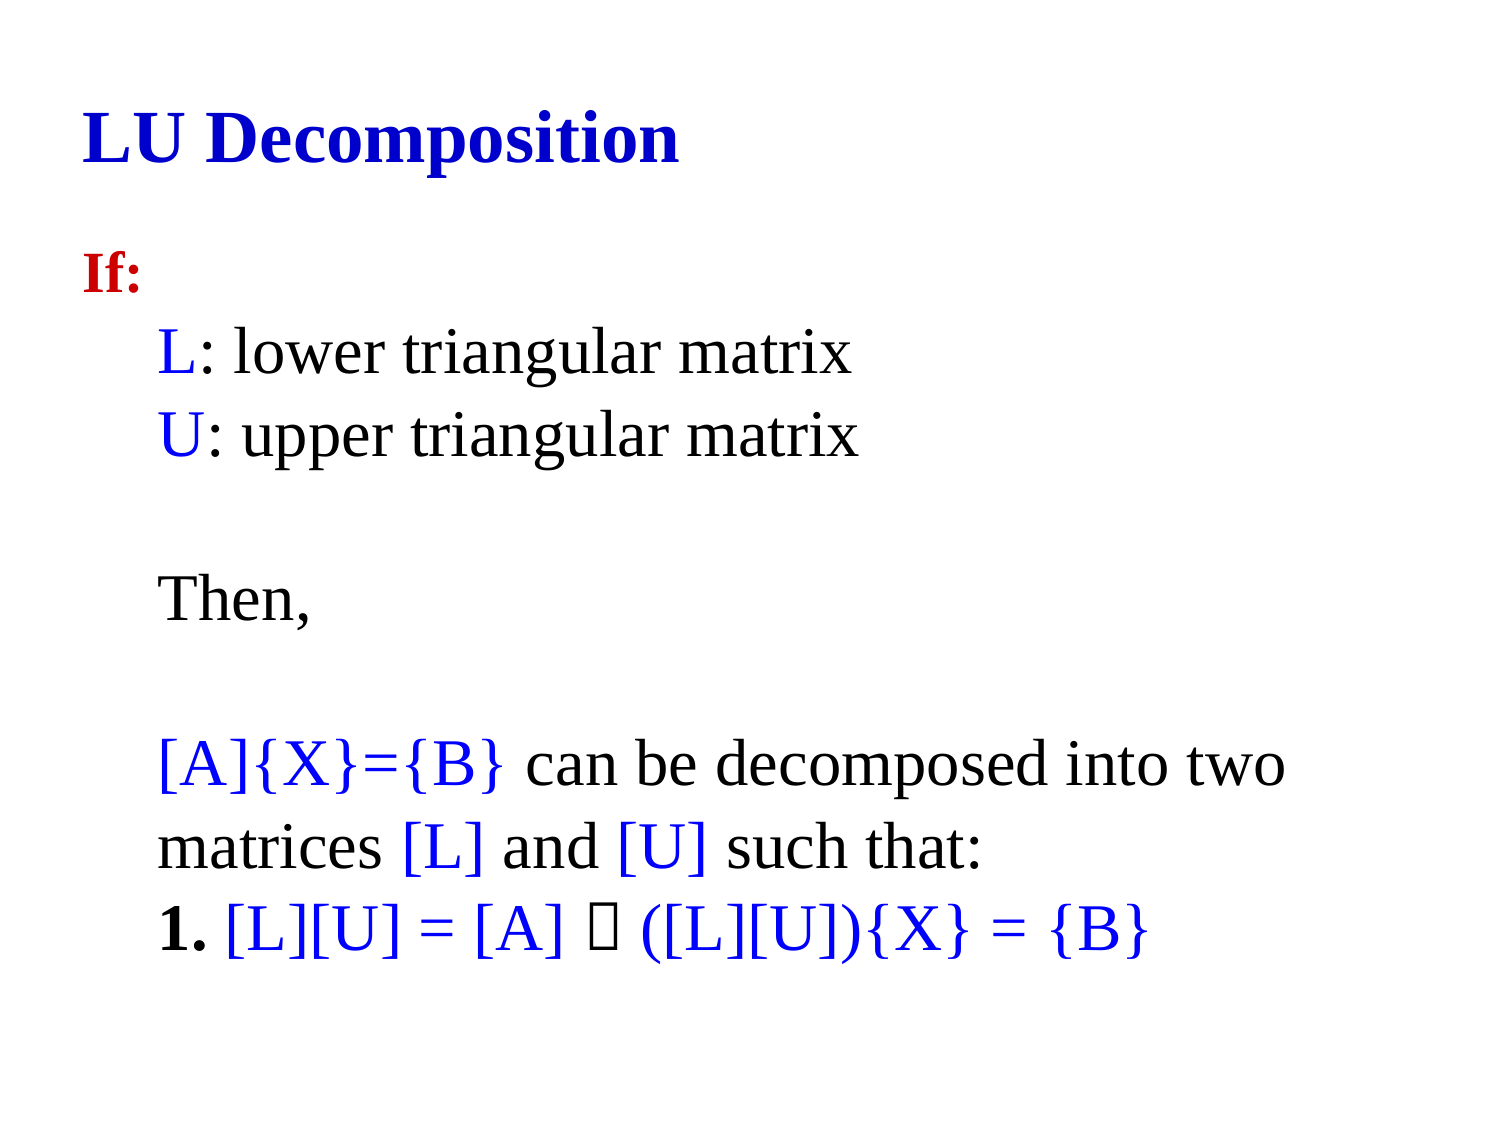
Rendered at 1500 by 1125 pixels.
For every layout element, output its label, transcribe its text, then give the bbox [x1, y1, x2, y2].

title LU Decomposition [67, 69, 1306, 207]
list If: L: lower triangular matrix U: upper triangular matrix Then, [A]{X}={B} can be decomposed into two matrices [L] and [U] such that: 1. [L][U] = [A]  ([L][U]){X} = {B} [67, 235, 1404, 1008]
